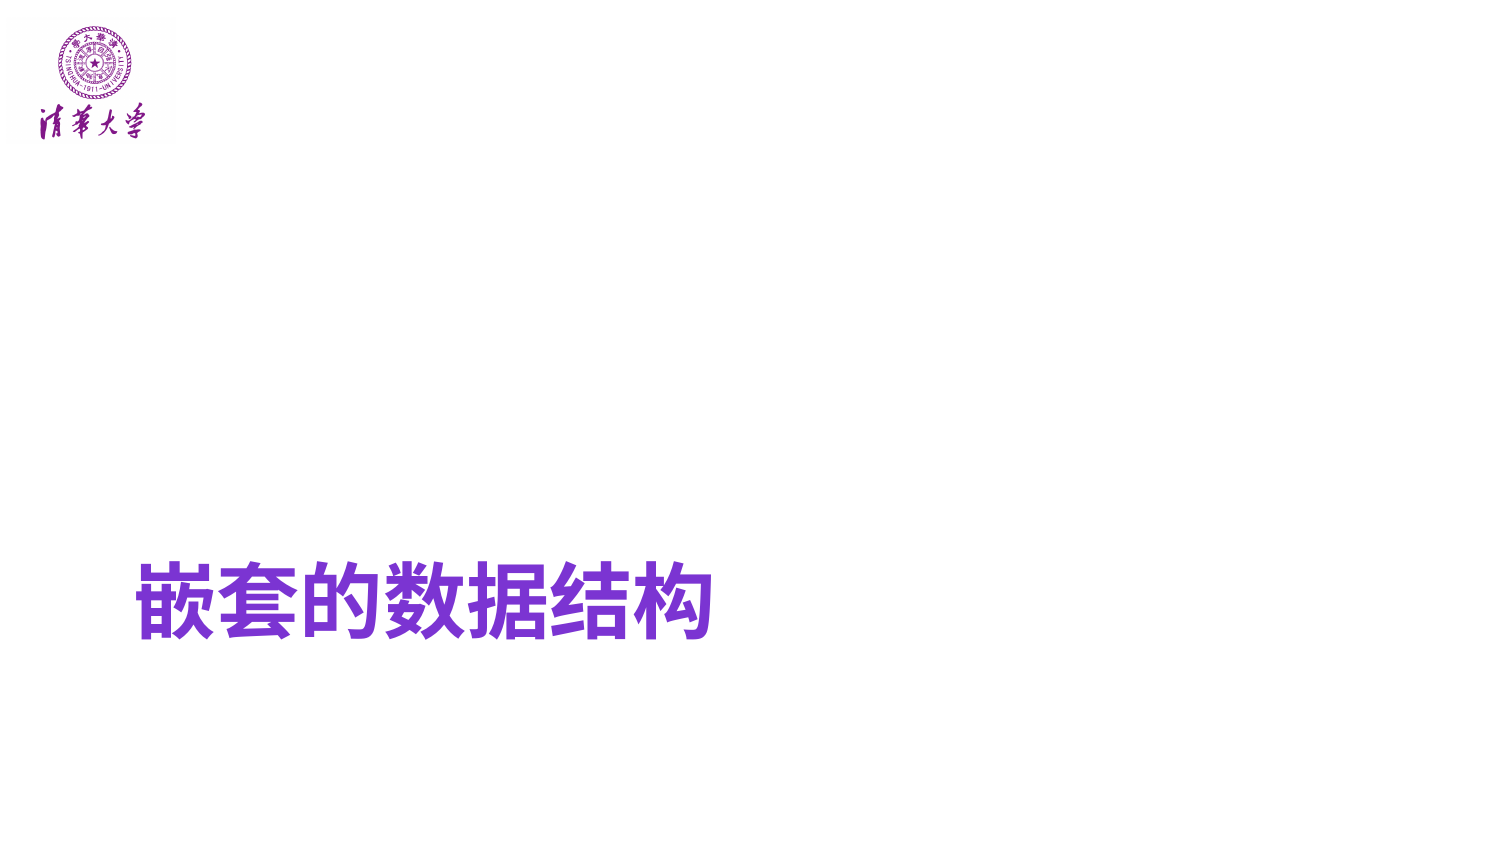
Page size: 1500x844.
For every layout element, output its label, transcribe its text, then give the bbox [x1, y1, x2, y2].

title 嵌套的数据结构 [118, 542, 1394, 710]
picture [6, 17, 176, 144]
